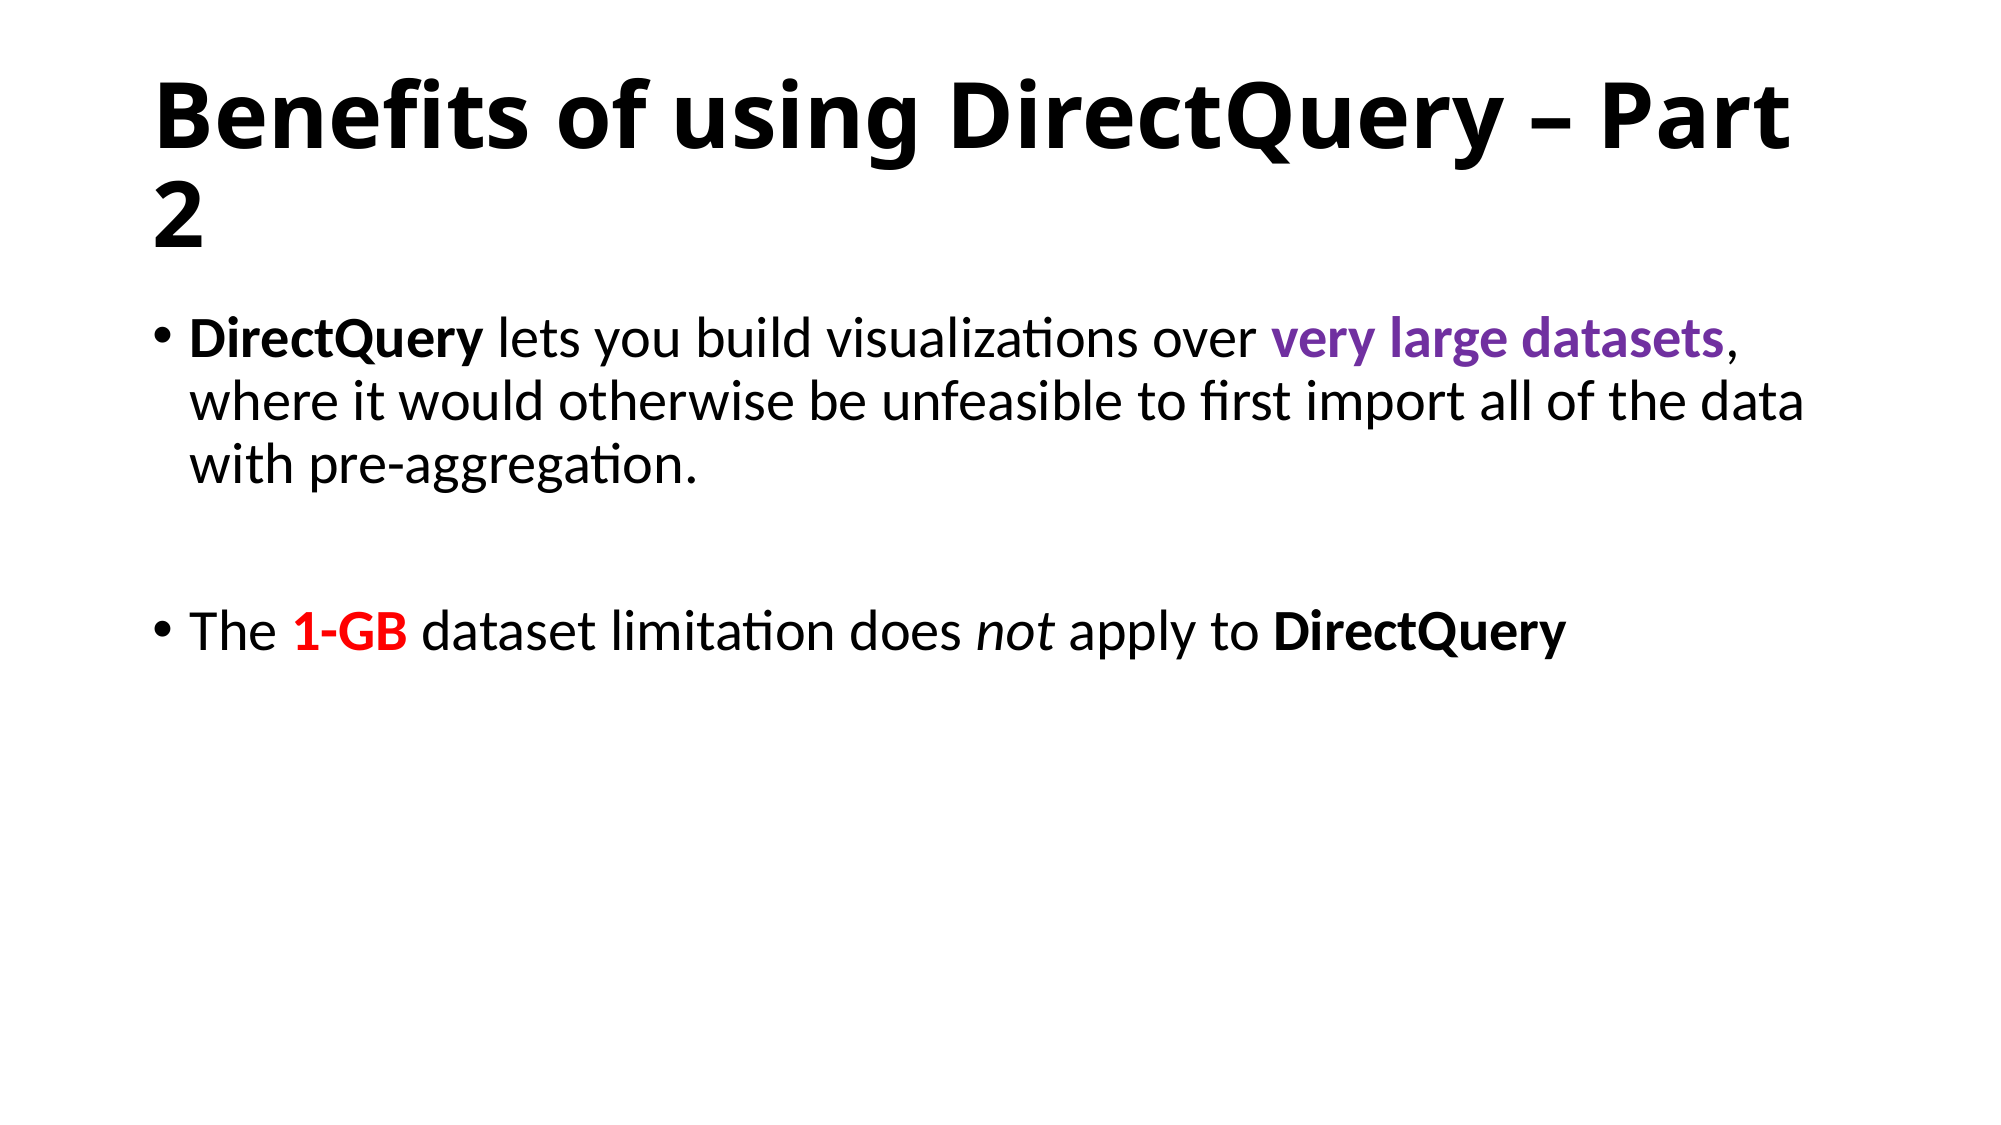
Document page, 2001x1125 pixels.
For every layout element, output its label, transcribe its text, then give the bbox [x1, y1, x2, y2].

title Benefits of using DirectQuery – Part 2 [137, 59, 1863, 278]
list DirectQuery lets you build visualizations over very large datasets, where it would otherwise be unfeasible to first import all of the data with pre-aggregation. The 1-GB dataset limitation does not apply to DirectQuery [137, 299, 1863, 1014]
